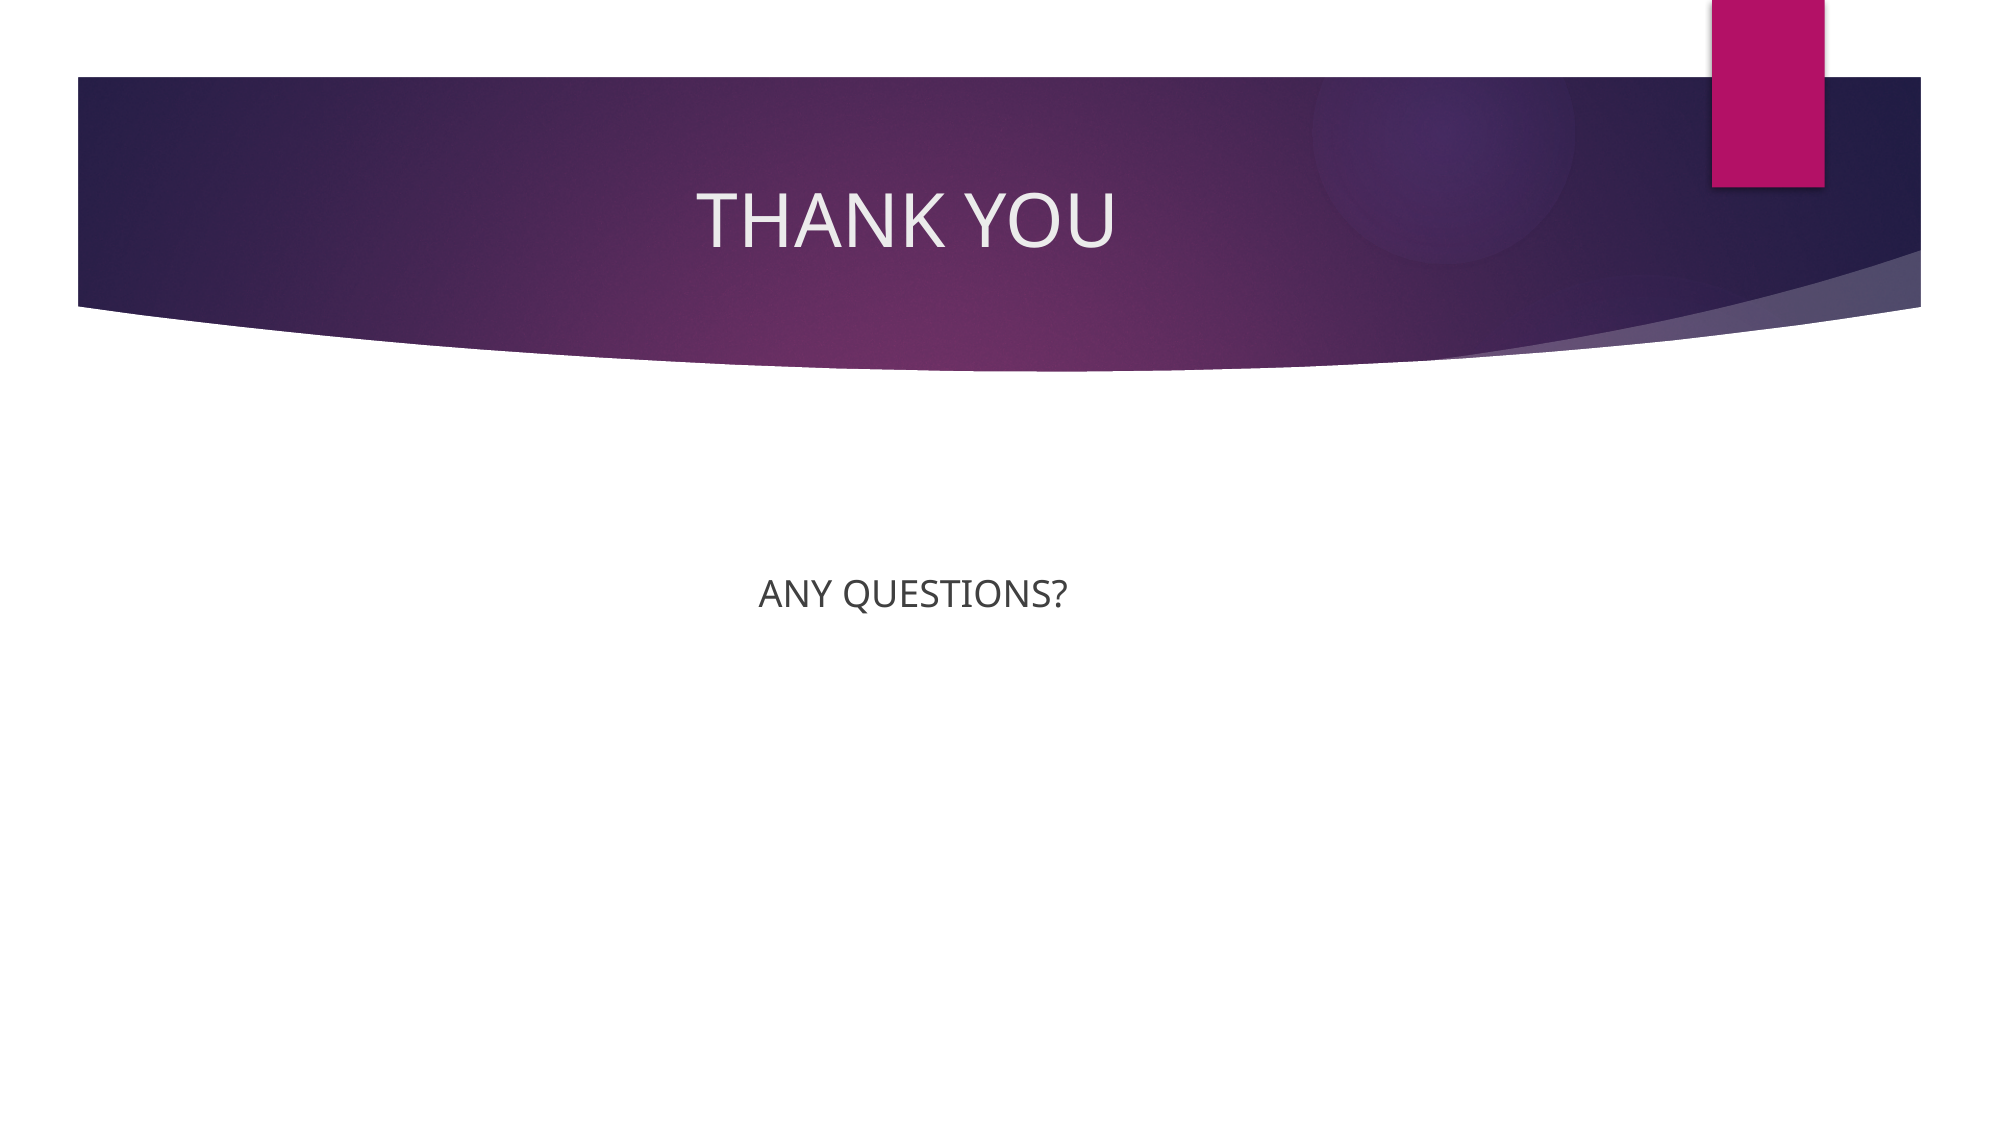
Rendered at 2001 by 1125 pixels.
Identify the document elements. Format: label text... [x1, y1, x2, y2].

list ANY QUESTIONS? [189, 562, 1638, 698]
title THANK YOU [189, 159, 1627, 276]
